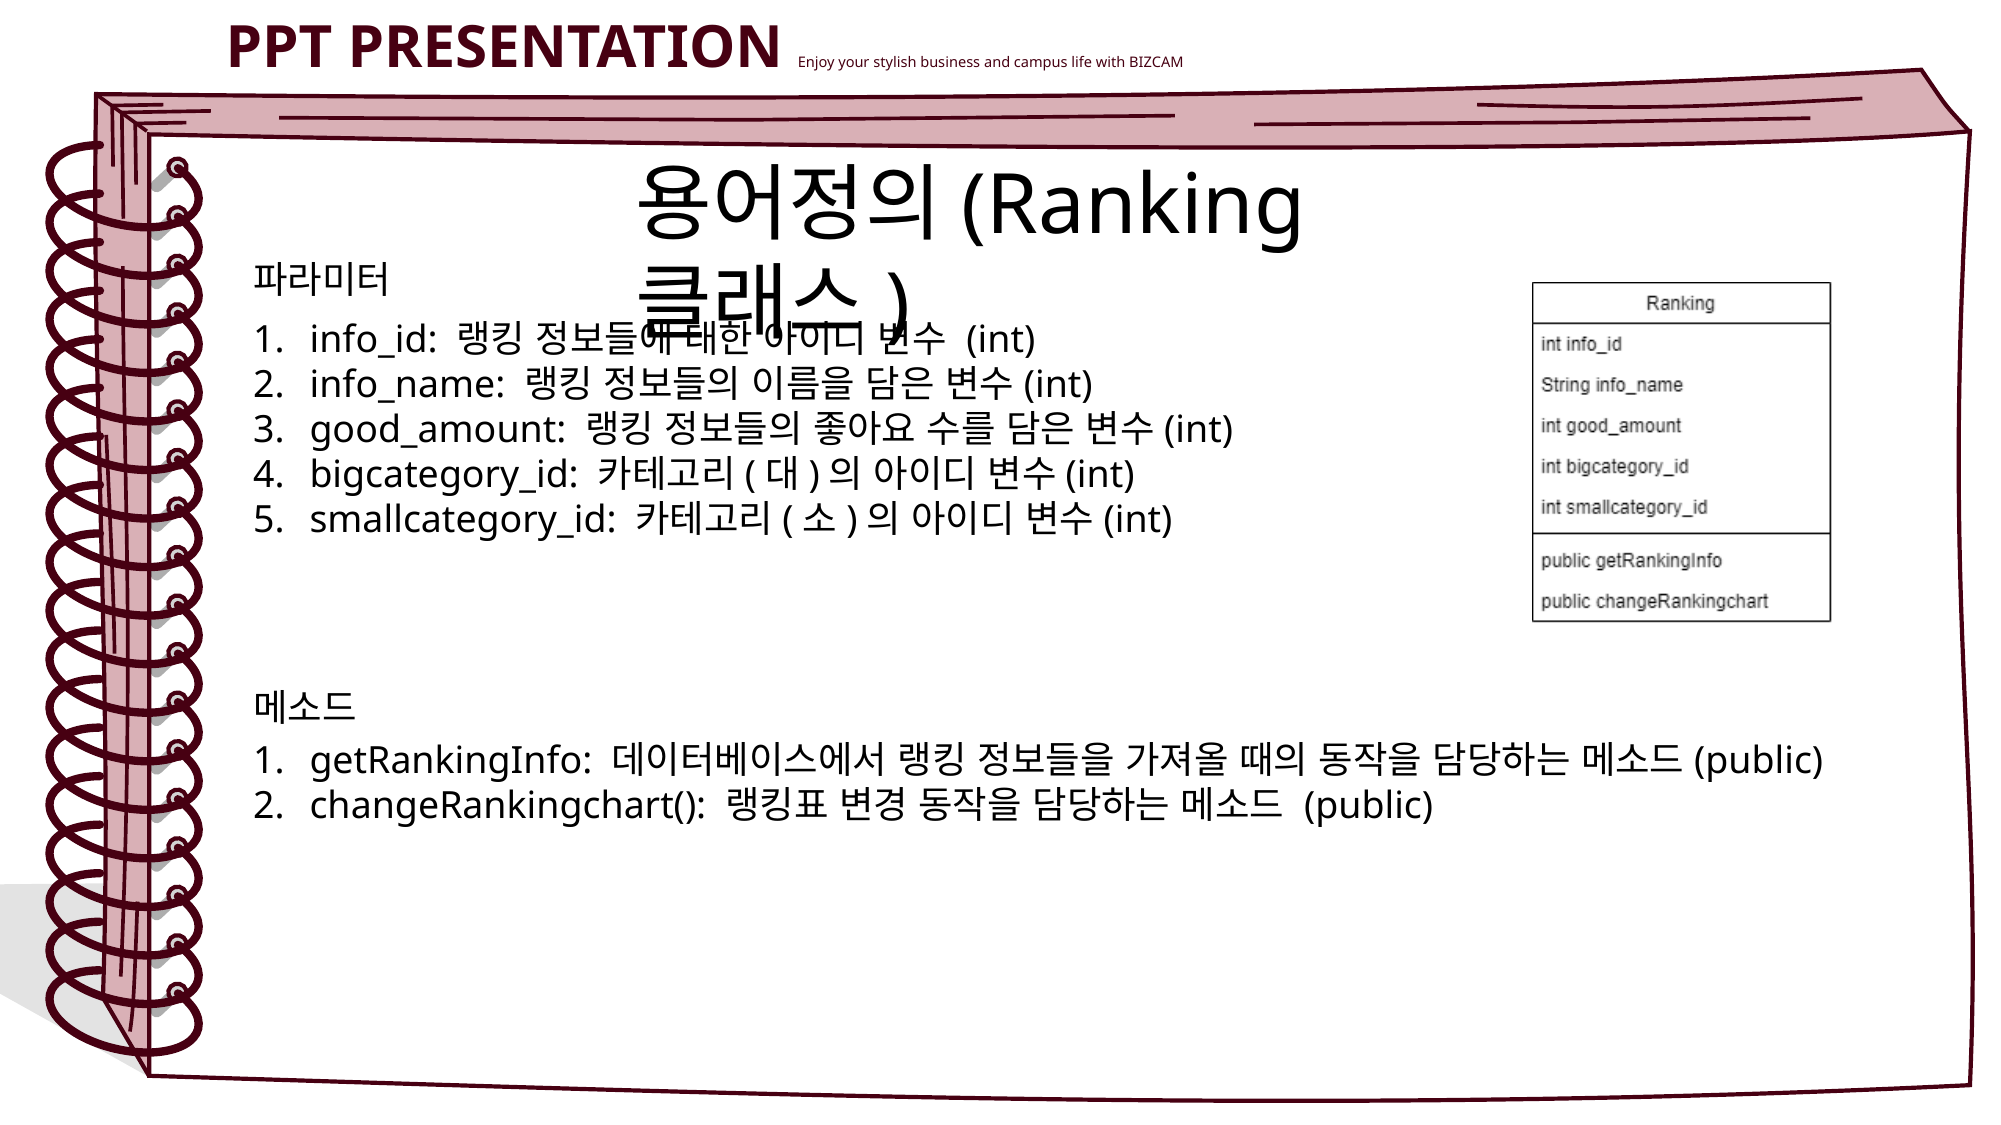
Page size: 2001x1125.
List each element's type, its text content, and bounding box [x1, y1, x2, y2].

text_box PPT PRESENTATION Enjoy your stylish business and campus life with BIZCAM [210, 1, 1271, 69]
picture [1532, 282, 1833, 627]
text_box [0, 69, 1973, 1101]
